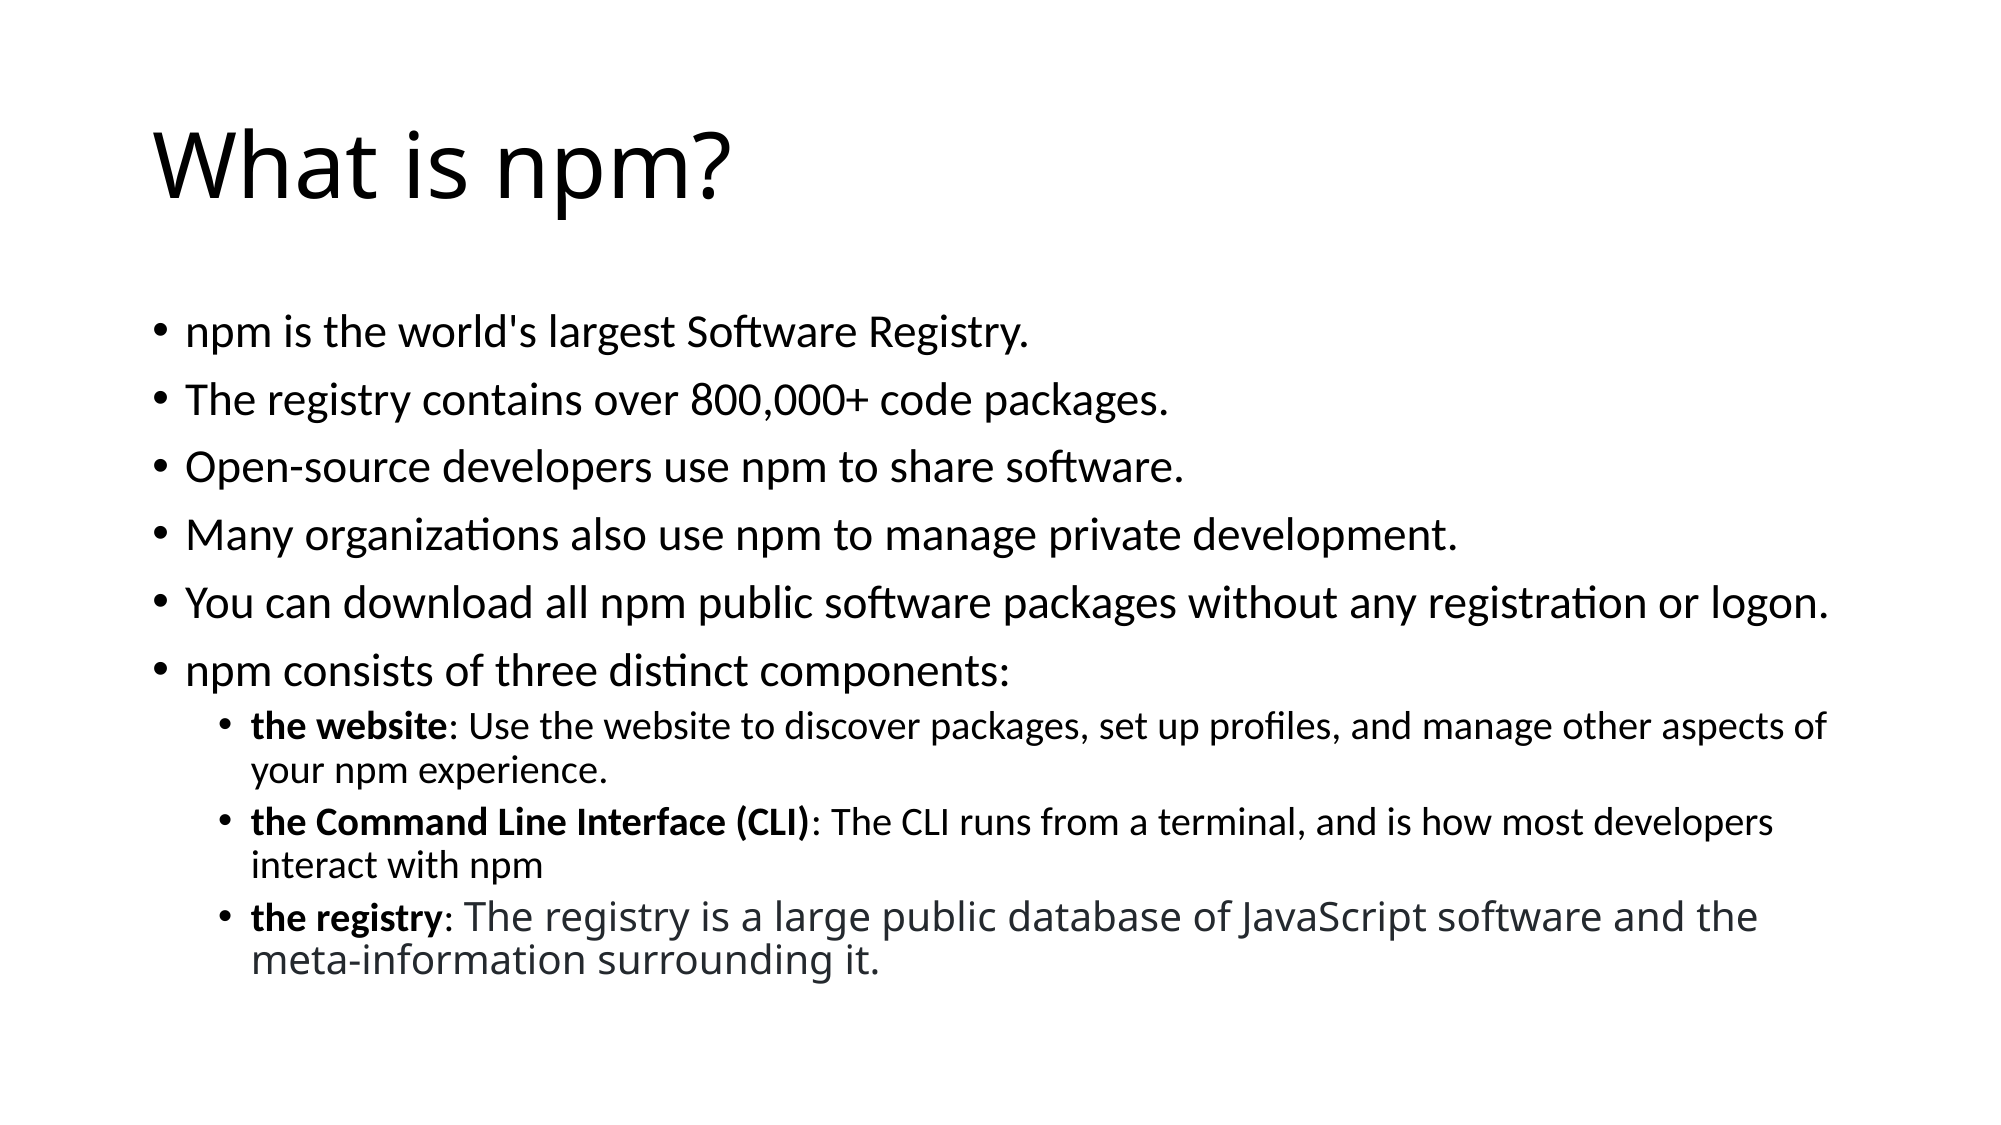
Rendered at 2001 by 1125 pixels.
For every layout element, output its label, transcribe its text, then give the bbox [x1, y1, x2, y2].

list npm is the world's largest Software Registry. The registry contains over 800,000+ code packages. Open-source developers use npm to share software. Many organizations also use npm to manage private development. You can download all npm public software packages without any registration or logon. npm consists of three distinct components: the website: Use the website to discover packages, set up profiles, and manage other aspects of your npm experience. the Command Line Interface (CLI): The CLI runs from a terminal, and is how most developers interact with npm the registry: The registry is a large public database of JavaScript software and the meta-information surrounding it. [137, 299, 1863, 1014]
title What is npm? [137, 59, 1863, 278]
